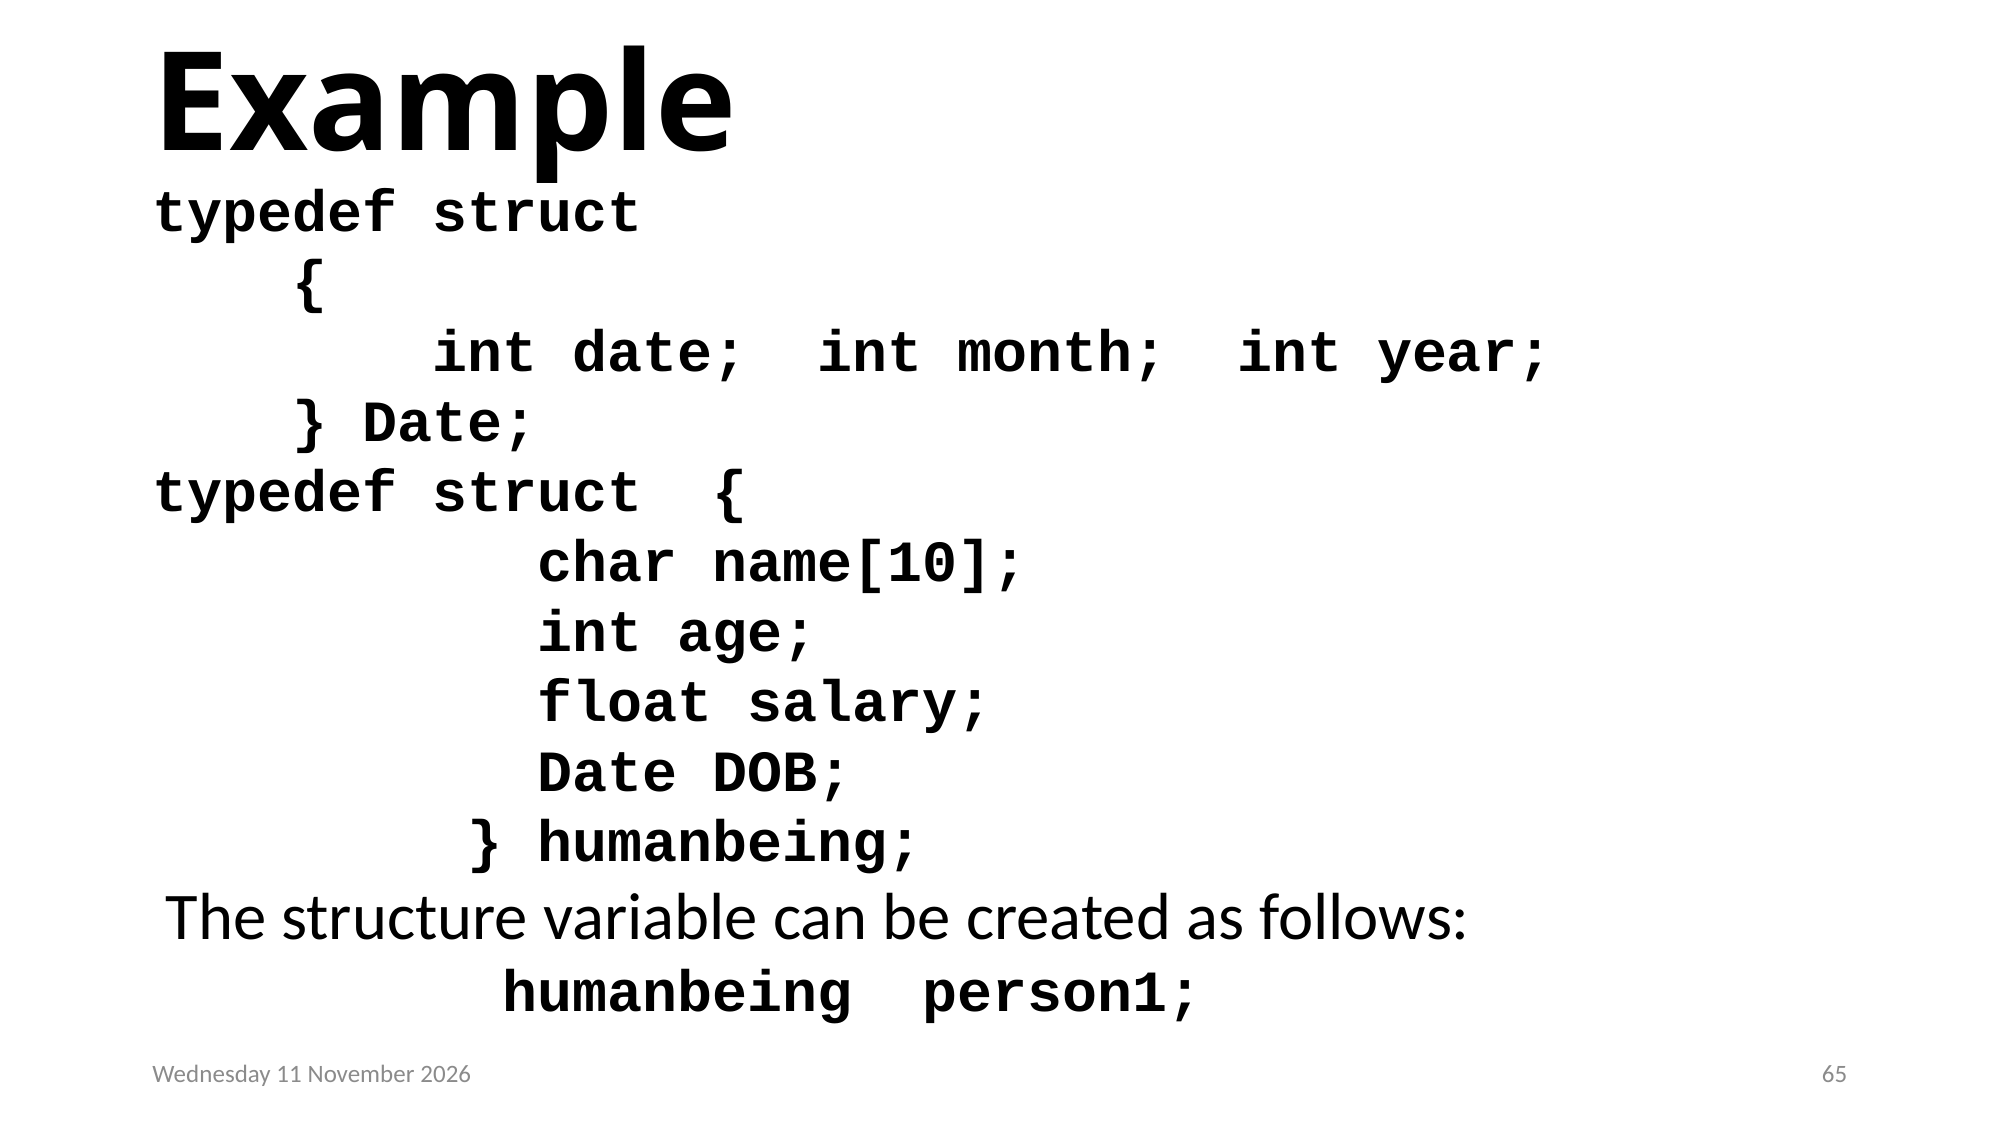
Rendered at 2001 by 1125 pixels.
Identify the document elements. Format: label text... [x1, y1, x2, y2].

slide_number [137, 1042, 588, 1103]
title Example [137, 26, 1863, 165]
slide_number 65 [1412, 1042, 1863, 1103]
list typedef struct { int date; int month; int year; } Date; typedef struct { char name[10]; int age; float salary; Date DOB; } humanbeing; The structure variable can be created as follows: humanbeing person1; [137, 165, 1863, 1043]
